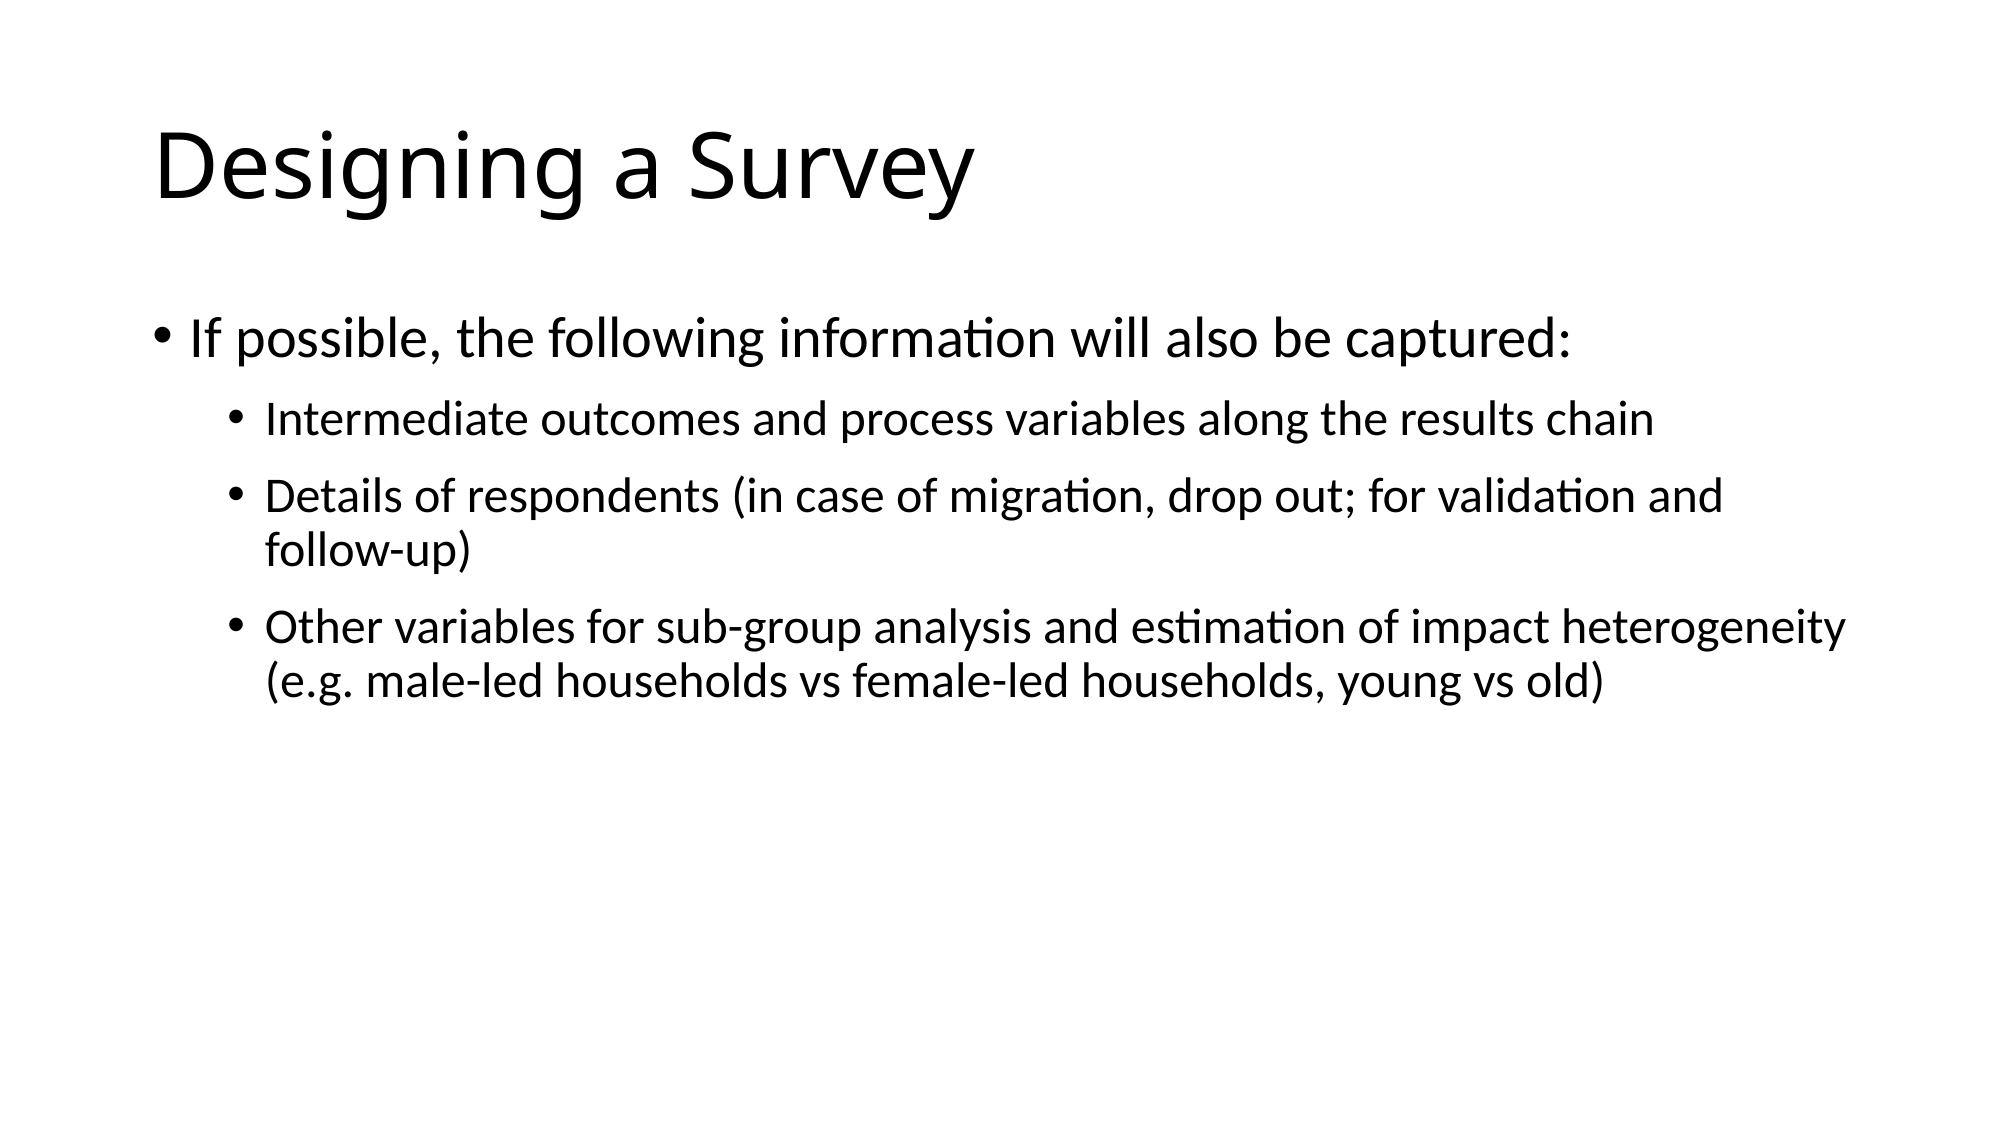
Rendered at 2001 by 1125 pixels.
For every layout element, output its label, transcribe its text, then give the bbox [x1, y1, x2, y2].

list If possible, the following information will also be captured: Intermediate outcomes and process variables along the results chain Details of respondents (in case of migration, drop out; for validation and follow-up) Other variables for sub-group analysis and estimation of impact heterogeneity (e.g. male-led households vs female-led households, young vs old) [137, 299, 1863, 1014]
title Designing a Survey [137, 59, 1863, 278]
